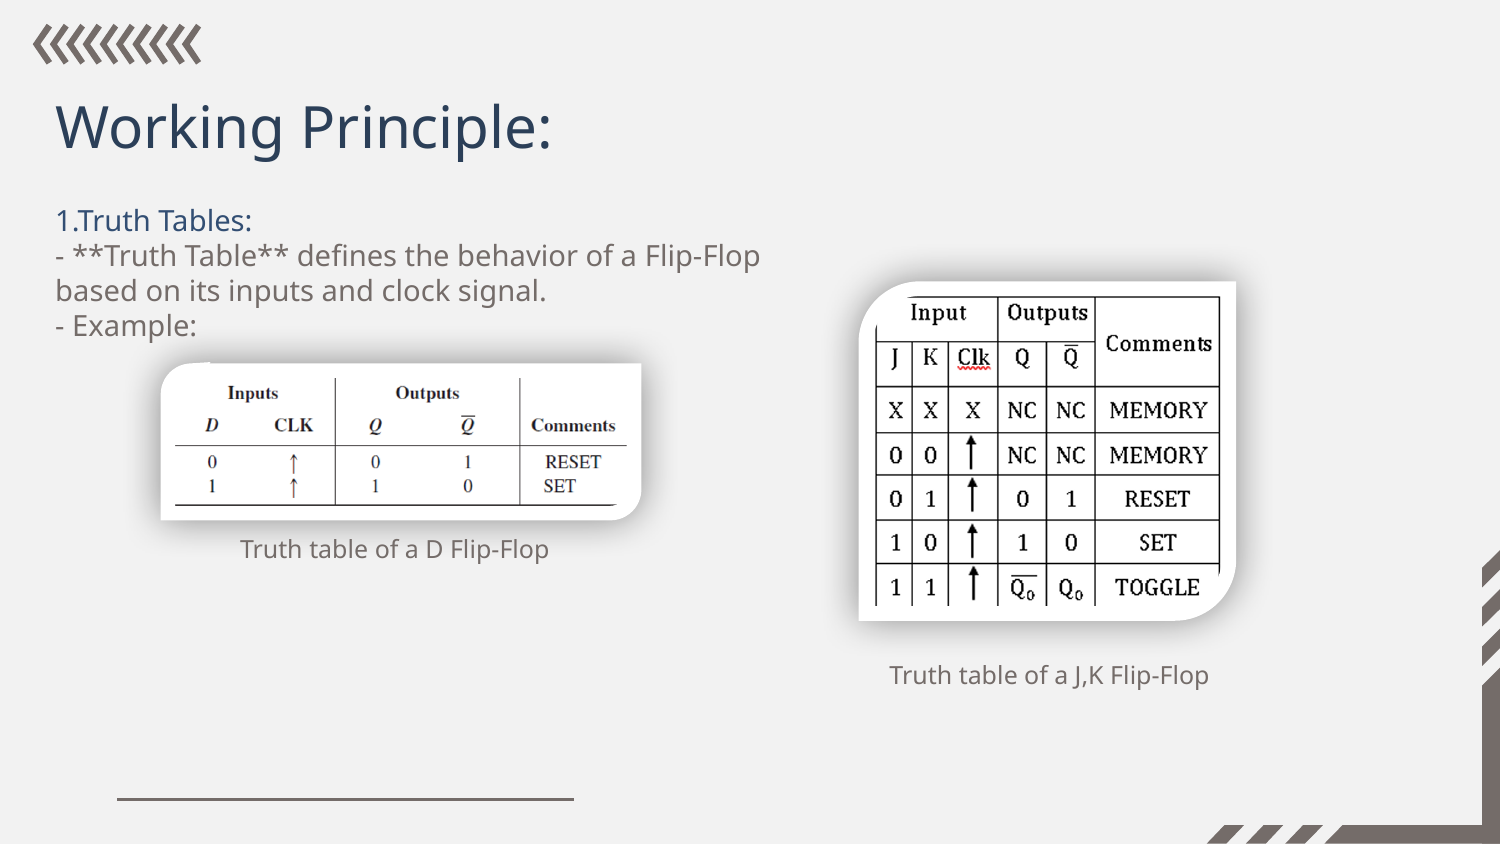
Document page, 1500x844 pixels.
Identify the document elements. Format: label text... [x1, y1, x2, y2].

text_box Truth table of a D Flip-Flop [225, 523, 577, 579]
picture [167, 370, 635, 514]
picture [865, 288, 1230, 614]
text_box 1.Truth Tables: - **Truth Table** defines the behavior of a Flip-Flop based on its inputs and clock signal. - Example: [40, 194, 791, 350]
text_box Truth table of a J,K Flip-Flop [874, 638, 1238, 705]
title Working Principle: [40, 72, 606, 176]
